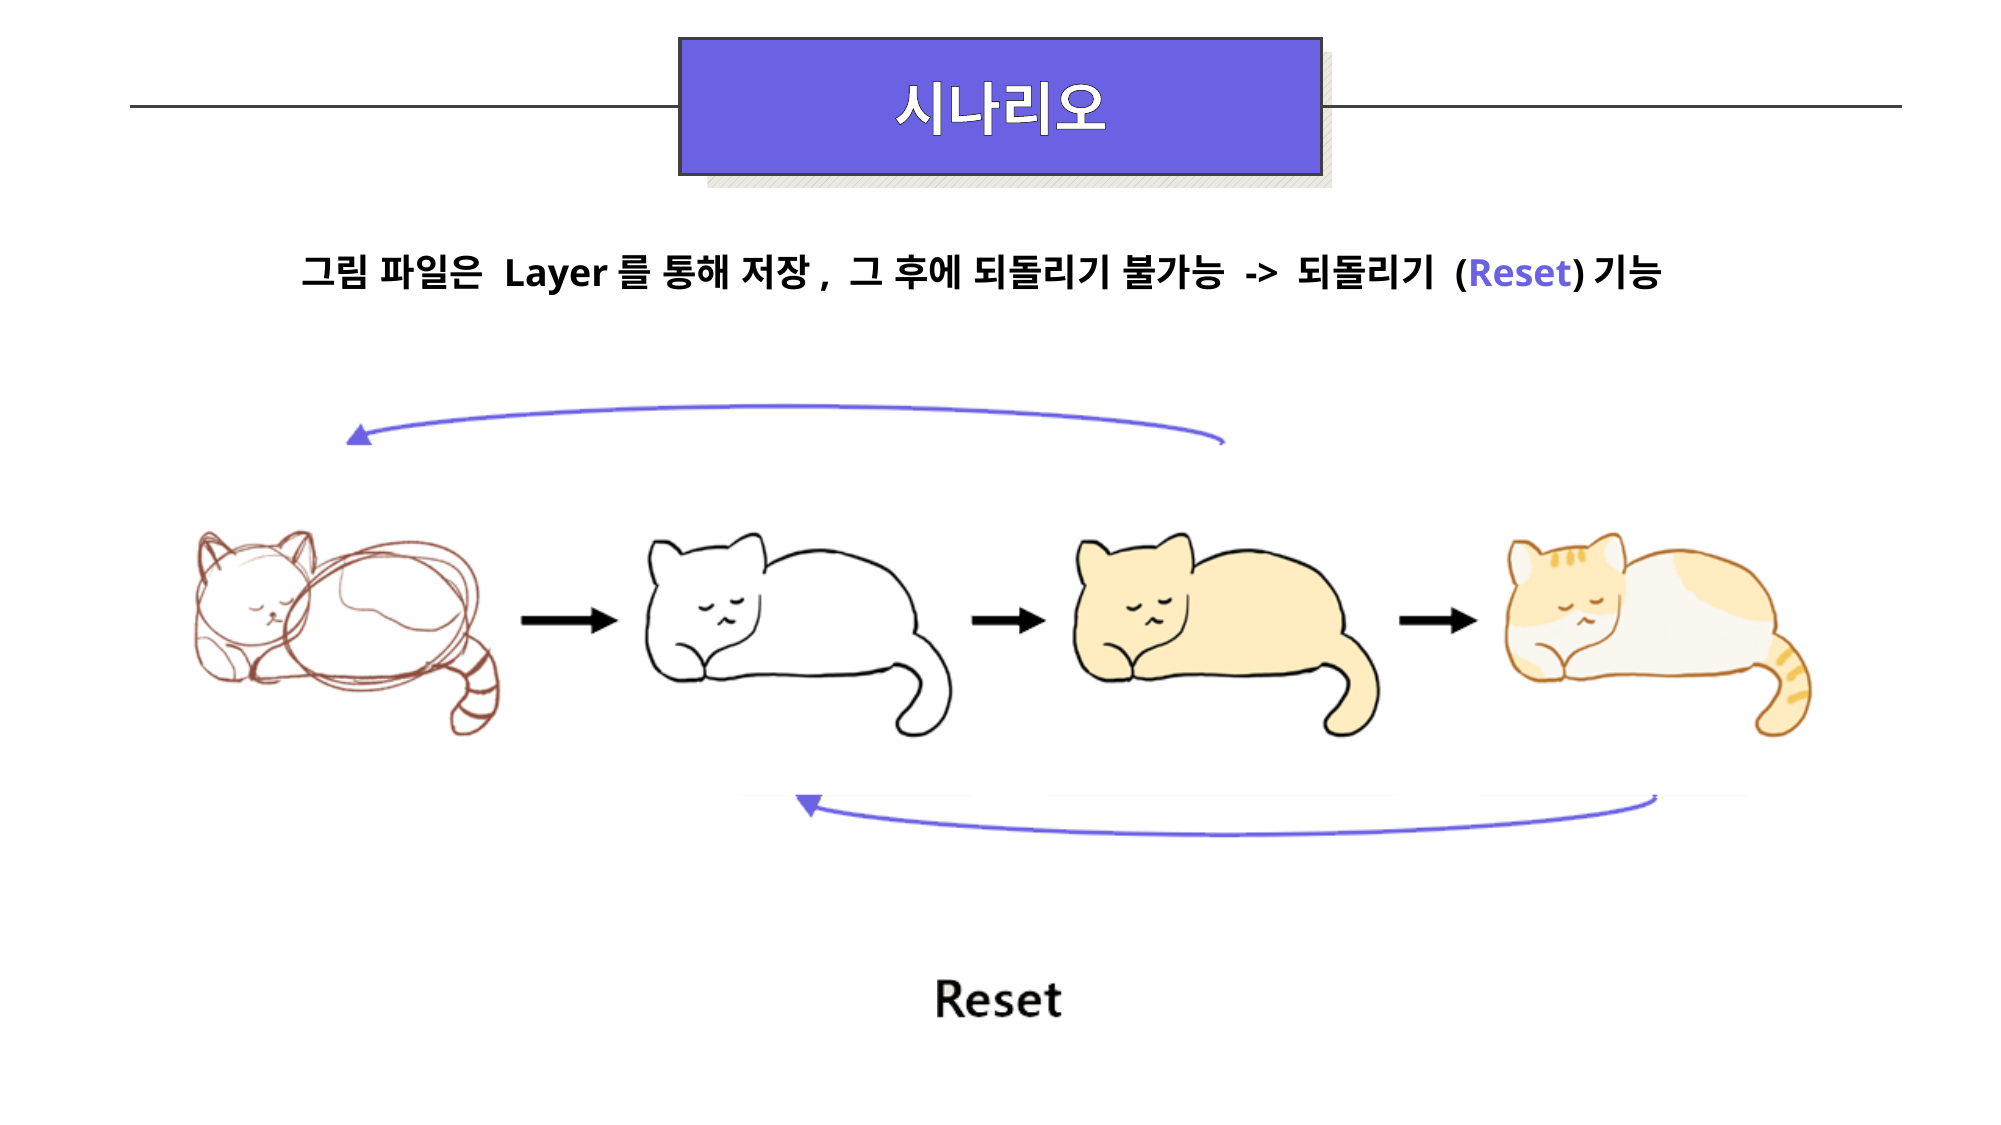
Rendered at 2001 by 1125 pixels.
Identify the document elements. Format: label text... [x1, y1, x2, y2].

picture [937, 979, 1063, 1019]
text_box 그림 파일은 Layer를 통해 저장, 그 후에 되돌리기 불가능 -> 되돌리기 (Reset)기능 [286, 241, 1753, 302]
text_box [706, 108, 1333, 189]
text_box [1322, 51, 1333, 105]
text_box 시나리오 [679, 107, 1322, 176]
picture [169, 403, 1831, 839]
text_box 시나리오 [679, 38, 1322, 106]
